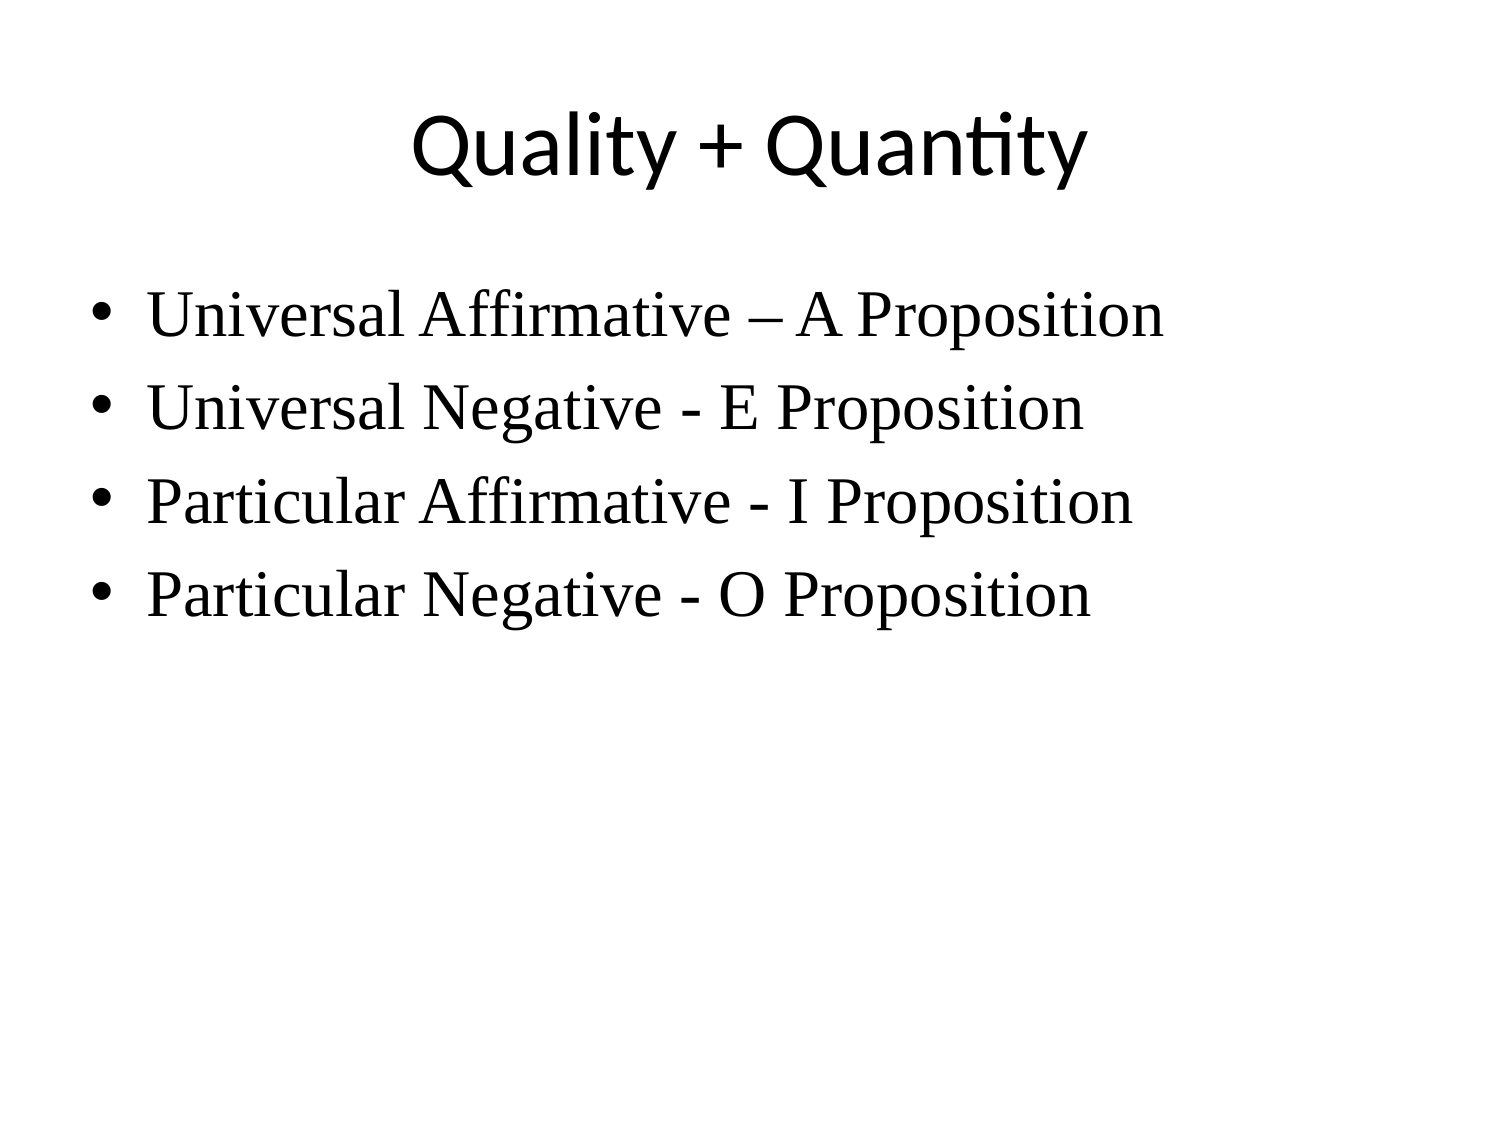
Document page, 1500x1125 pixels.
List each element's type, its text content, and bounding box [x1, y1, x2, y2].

title Quality + Quantity [75, 45, 1425, 233]
list Universal Affirmative – A Proposition Universal Negative - E Proposition Particular Affirmative - I Proposition Particular Negative - O Proposition [75, 262, 1425, 1005]
